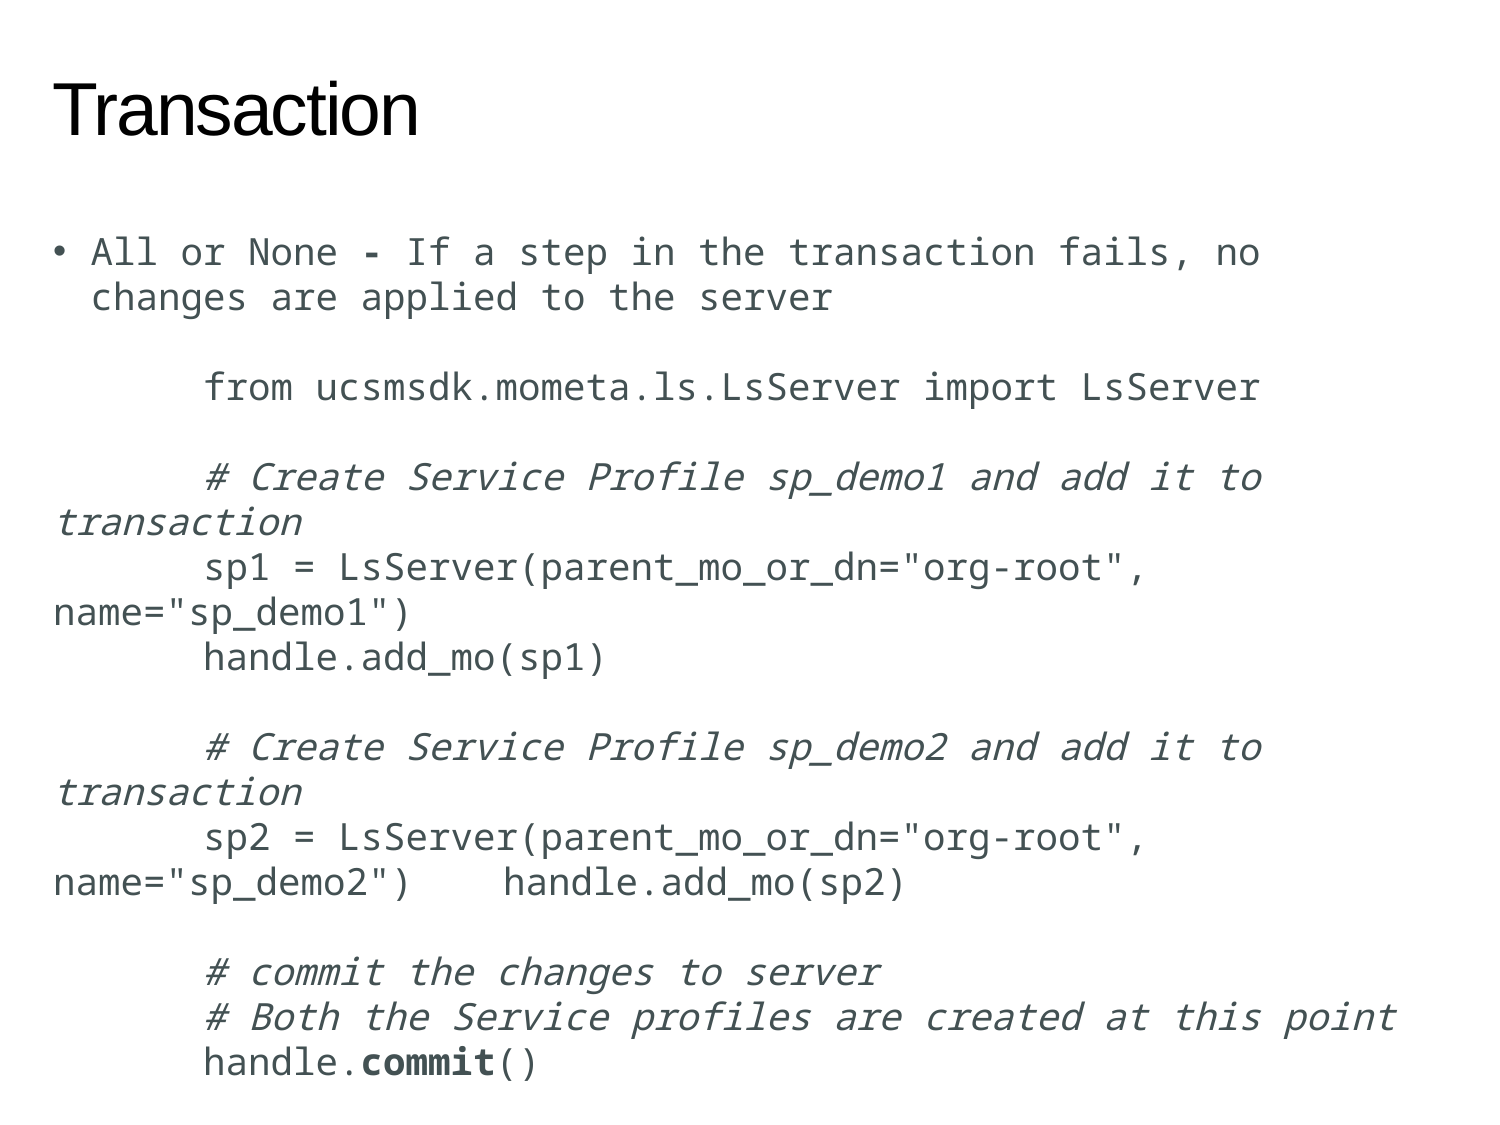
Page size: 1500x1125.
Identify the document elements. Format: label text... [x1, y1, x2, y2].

list All or None - If a step in the transaction fails, no changes are applied to the server from ucsmsdk.mometa.ls.LsServer import LsServer # Create Service Profile sp_demo1 and add it to transaction sp1 = LsServer(parent_mo_or_dn="org-root", name="sp_demo1") handle.add_mo(sp1) # Create Service Profile sp_demo2 and add it to transaction sp2 = LsServer(parent_mo_or_dn="org-root", name="sp_demo2") handle.add_mo(sp2) # commit the changes to server # Both the Service profiles are created at this point handle.commit() [38, 220, 1445, 1035]
title Transaction [37, 70, 1446, 209]
